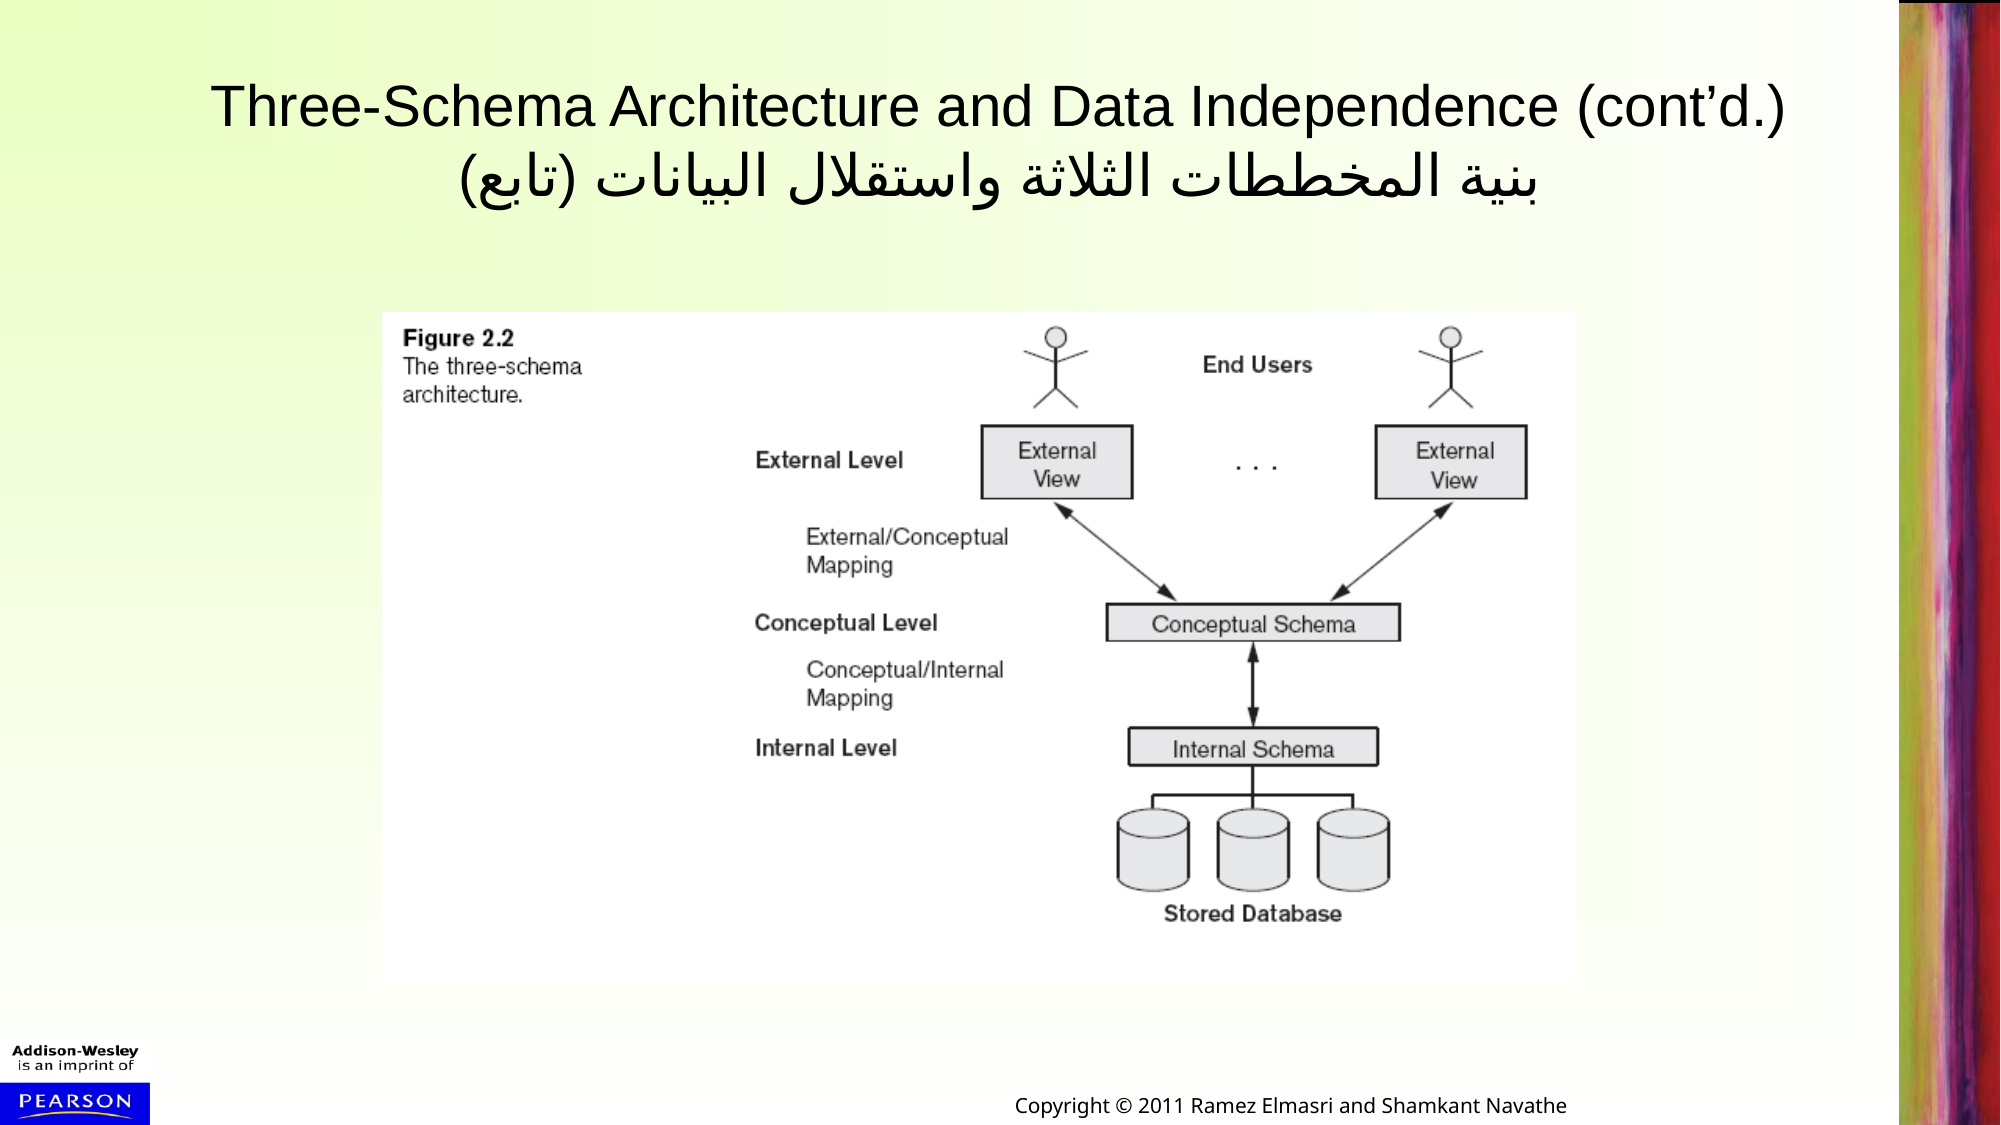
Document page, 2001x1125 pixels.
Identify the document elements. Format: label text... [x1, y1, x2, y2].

picture [0, 0, 2001, 1125]
title Three-Schema Architecture and Data Independence (cont’d.) بنية المخططات الثلاثة واستقلال البيانات (تابع) [99, 44, 1900, 233]
